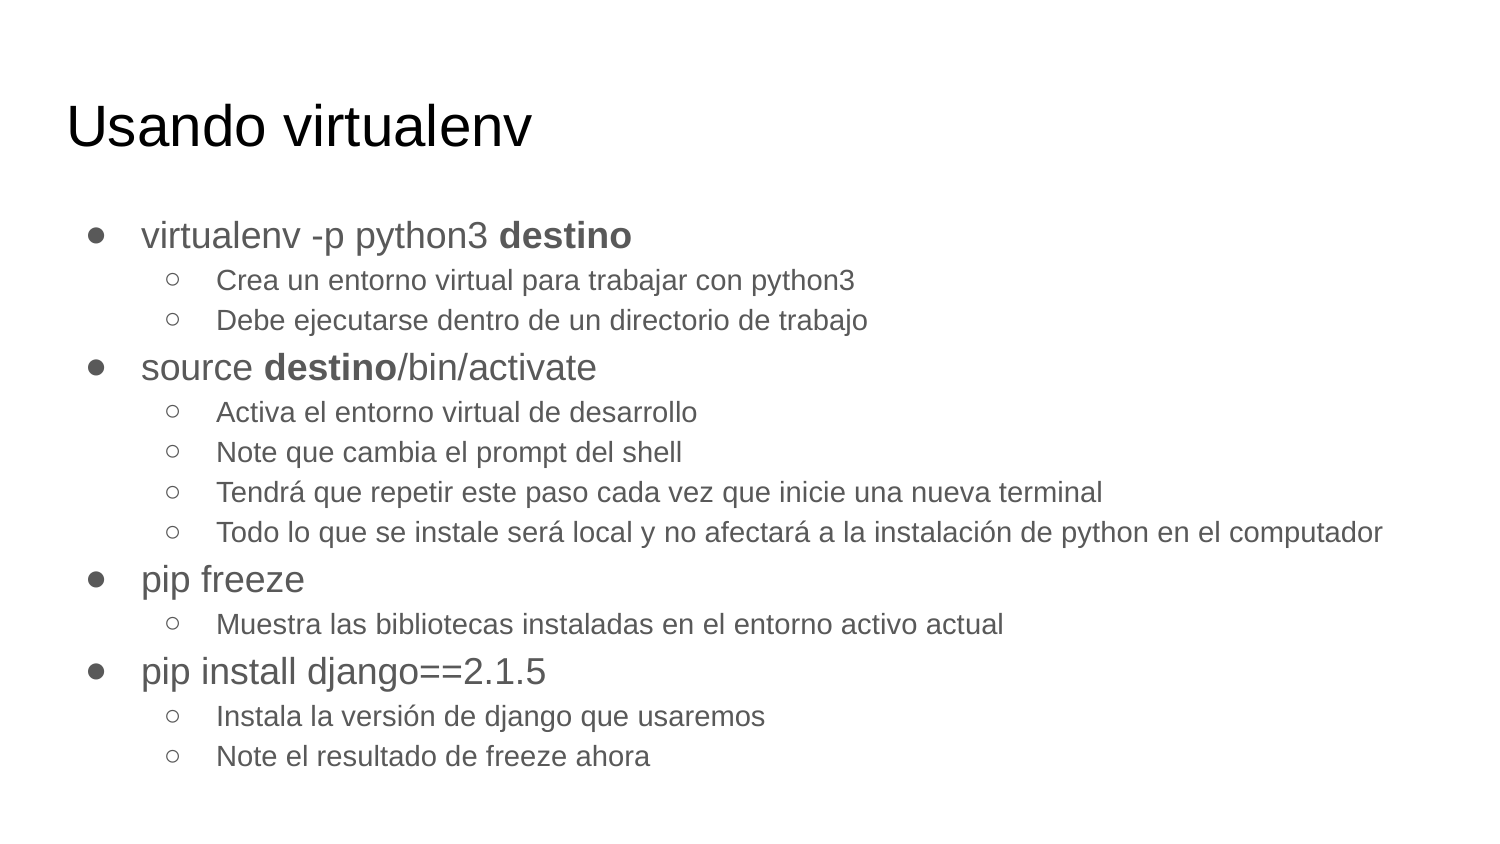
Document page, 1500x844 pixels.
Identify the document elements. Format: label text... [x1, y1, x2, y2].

title Usando virtualenv [51, 72, 1449, 167]
list virtualenv -p python3 destino Crea un entorno virtual para trabajar con python3 Debe ejecutarse dentro de un directorio de trabajo source destino/bin/activate Activa el entorno virtual de desarrollo Note que cambia el prompt del shell Tendrá que repetir este paso cada vez que inicie una nueva terminal Todo lo que se instale será local y no afectará a la instalación de python en el computador pip freeze Muestra las bibliotecas instaladas en el entorno activo actual pip install django==2.1.5 Instala la versión de django que usaremos Note el resultado de freeze ahora [51, 189, 1449, 750]
